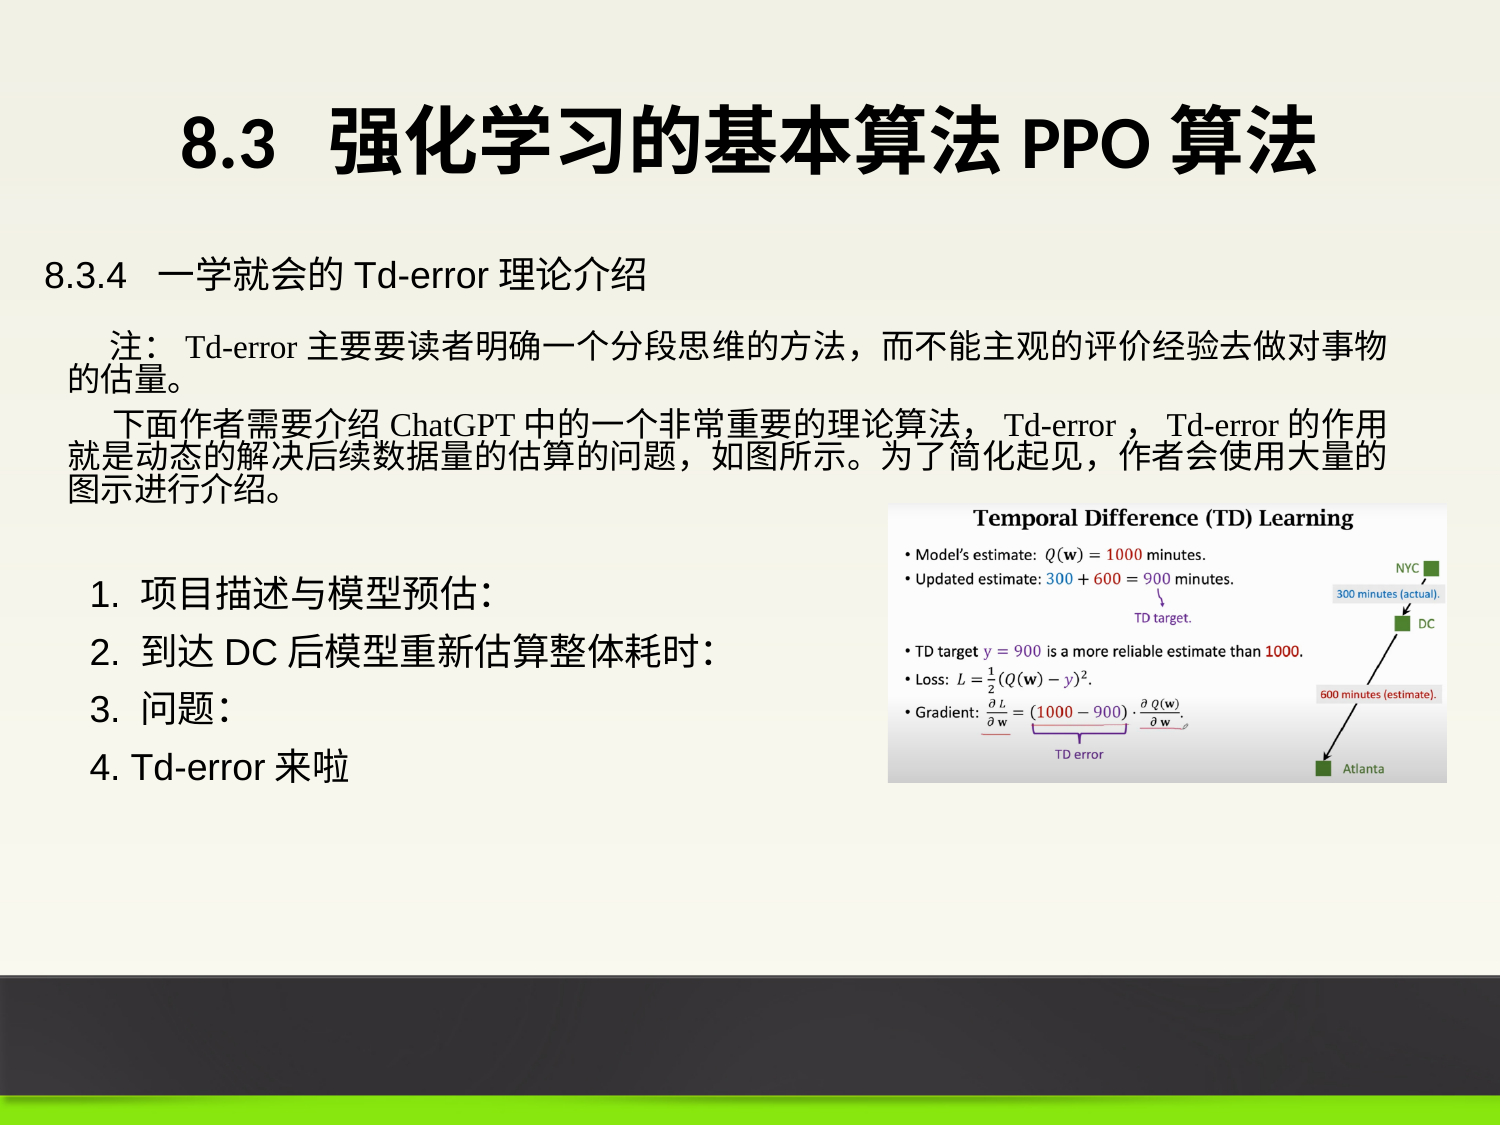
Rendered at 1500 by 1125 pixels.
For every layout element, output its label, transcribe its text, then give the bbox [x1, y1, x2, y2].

picture [0, 0, 1500, 1125]
title 8.3 强化学习的基本算法PPO算法 [75, 45, 1425, 233]
text_box 8.3.4 一学就会的Td-error理论介绍 [29, 243, 1125, 304]
text_box 注：Td-error主要要读者明确一个分段思维的方法，而不能主观的评价经验去做对事物的估量。 下面作者需要介绍ChatGPT中的一个非常重要的理论算法，Td-error，Td-error的作用就是动态的解决后续数据量的估算的问题，如图所示。为了简化起见，作者会使用大量的图示进行介绍。 [53, 325, 1403, 543]
text_box 1. 项目描述与模型预估： 2. 到达DC后模型重新估算整体耗时： 3. 问题： 4. Td-error来啦 [30, 575, 781, 795]
